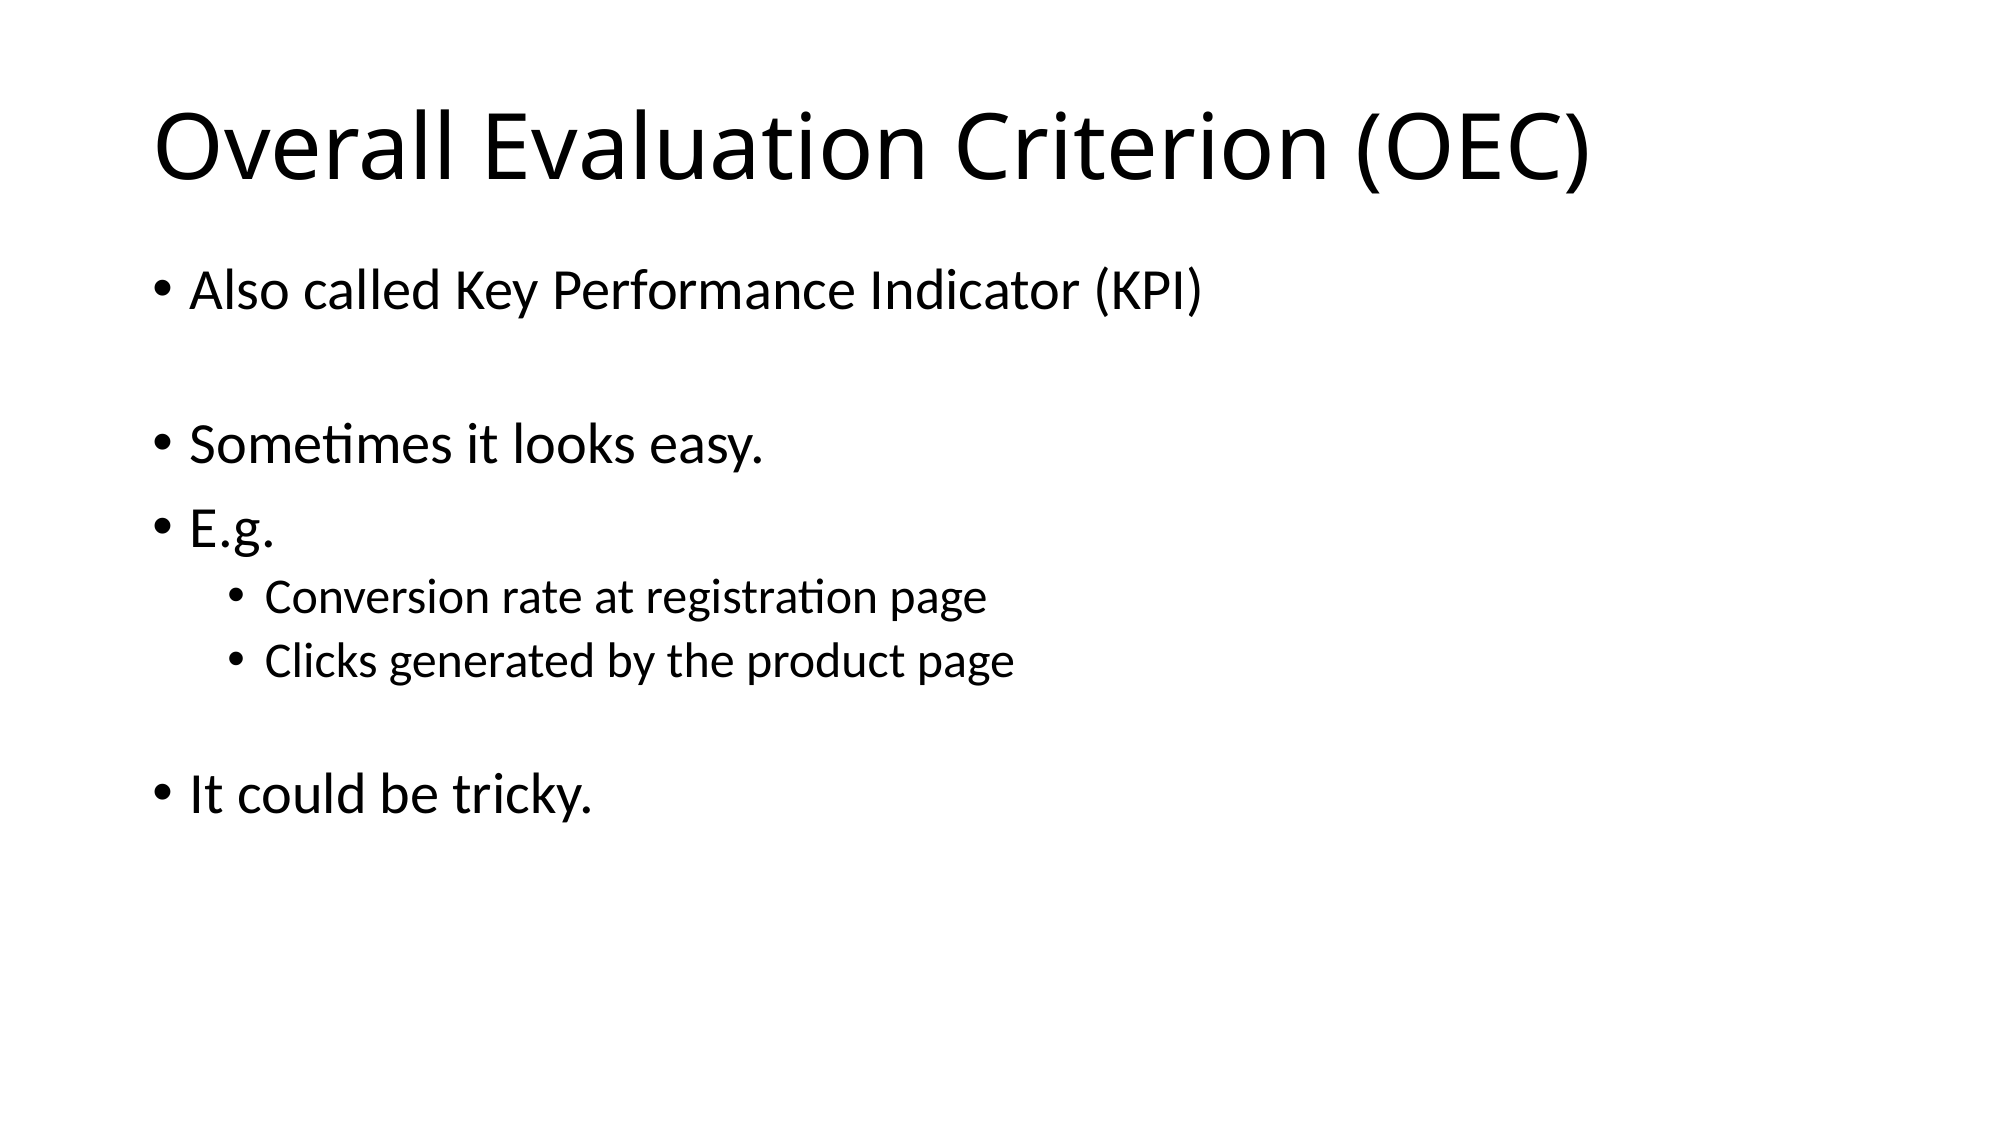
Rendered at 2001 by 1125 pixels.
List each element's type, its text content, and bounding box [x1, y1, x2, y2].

title Overall Evaluation Criterion (OEC) [137, 41, 1863, 251]
list Also called Key Performance Indicator (KPI) Sometimes it looks easy. E.g. Conversion rate at registration page Clicks generated by the product page It could be tricky. [137, 251, 1863, 1014]
